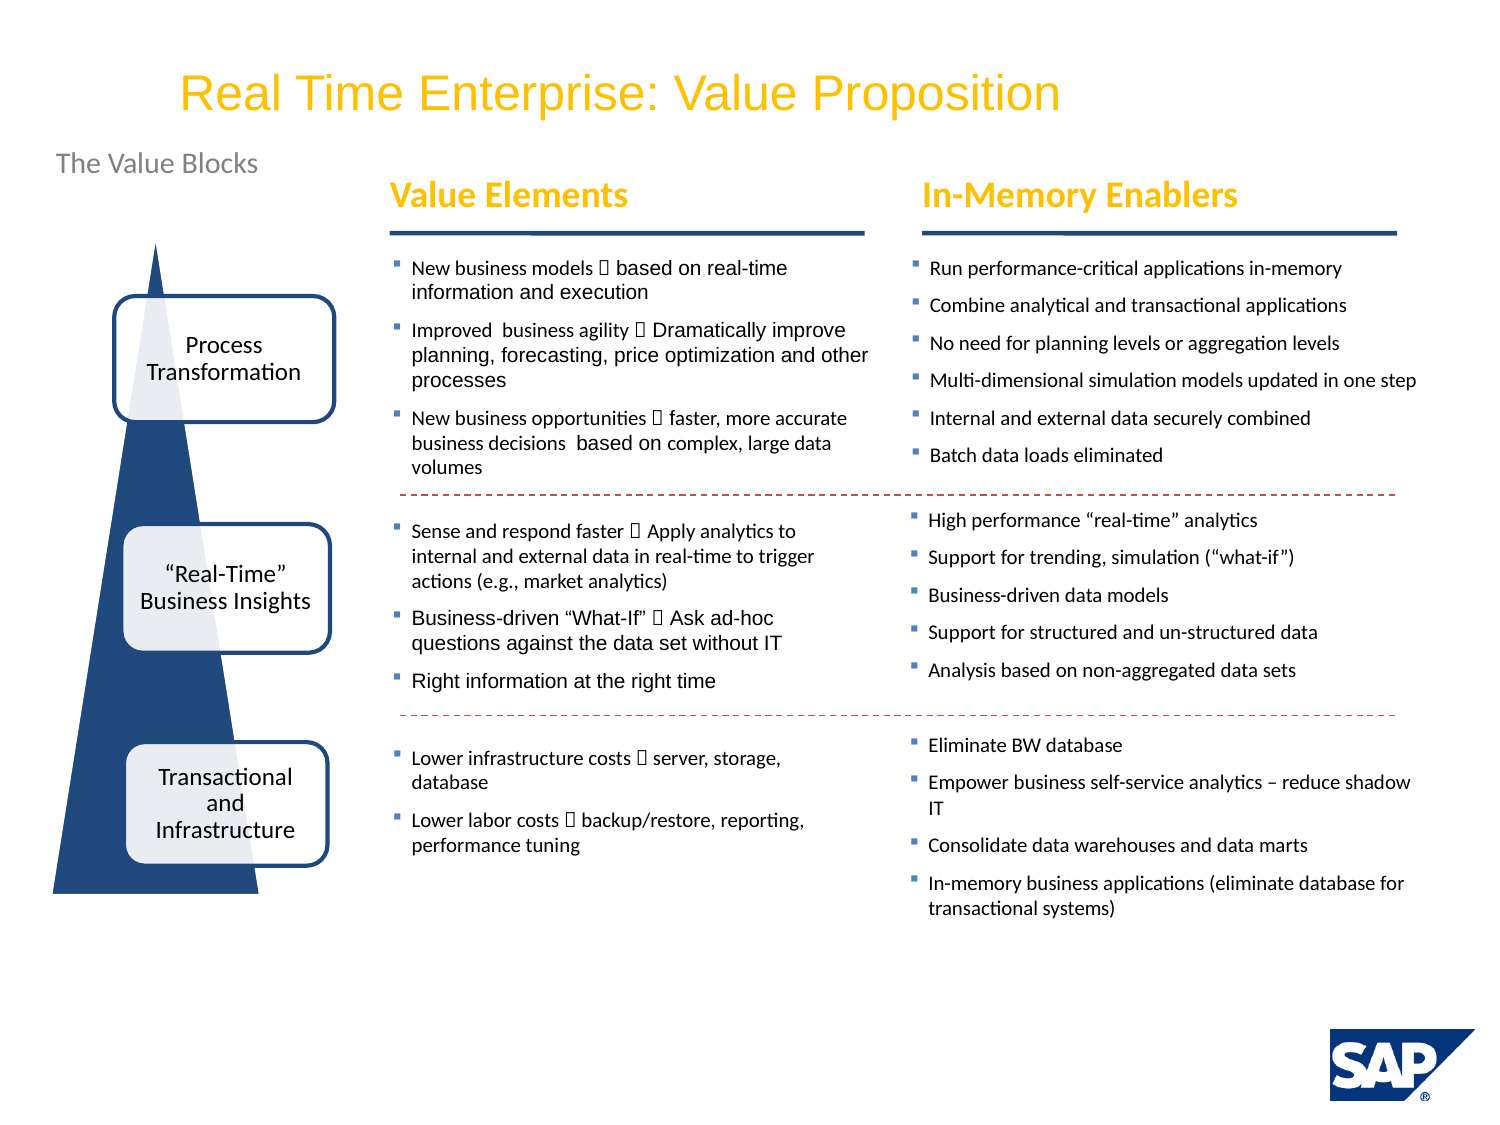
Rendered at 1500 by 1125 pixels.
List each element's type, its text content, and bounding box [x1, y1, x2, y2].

text_box In-Memory Enablers [907, 162, 1375, 223]
list The Value Blocks [40, 136, 1216, 188]
text_box High performance “real-time” analytics Support for trending, simulation (“what-if”) Business-driven data models Support for structured and un-structured data Analysis based on non-aggregated data sets [909, 506, 1394, 714]
text_box [864, 682, 1455, 854]
text_box New business models  based on real-time information and execution Improved business agility  Dramatically improve planning, forecasting, price optimization and other processes New business opportunities  faster, more accurate business decisions based on complex, large data volumes [392, 254, 875, 470]
text_box Eliminate BW database Empower business self-service analytics – reduce shadow IT Consolidate data warehouses and data marts In-memory business applications (eliminate database for transactional systems) [909, 854, 1411, 956]
text_box Value Elements [375, 162, 683, 223]
text_box Sense and respond faster  Apply analytics to internal and external data in real-time to trigger actions (e.g., market analytics) Business-driven “What-If”  Ask ad-hoc questions against the data set without IT Right information at the right time [392, 517, 848, 650]
picture [1330, 1029, 1476, 1101]
text_box Run performance-critical applications in-memory Combine analytical and transactional applications No need for planning levels or aggregation levels Multi-dimensional simulation models updated in one step Internal and external data securely combined Batch data loads eliminated [910, 254, 1453, 470]
title Real Time Enterprise: Value Proposition [40, 33, 1216, 136]
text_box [28, 228, 356, 897]
text_box Lower infrastructure costs  server, storage, database Lower labor costs  backup/restore, reporting, performance tuning [392, 744, 811, 916]
